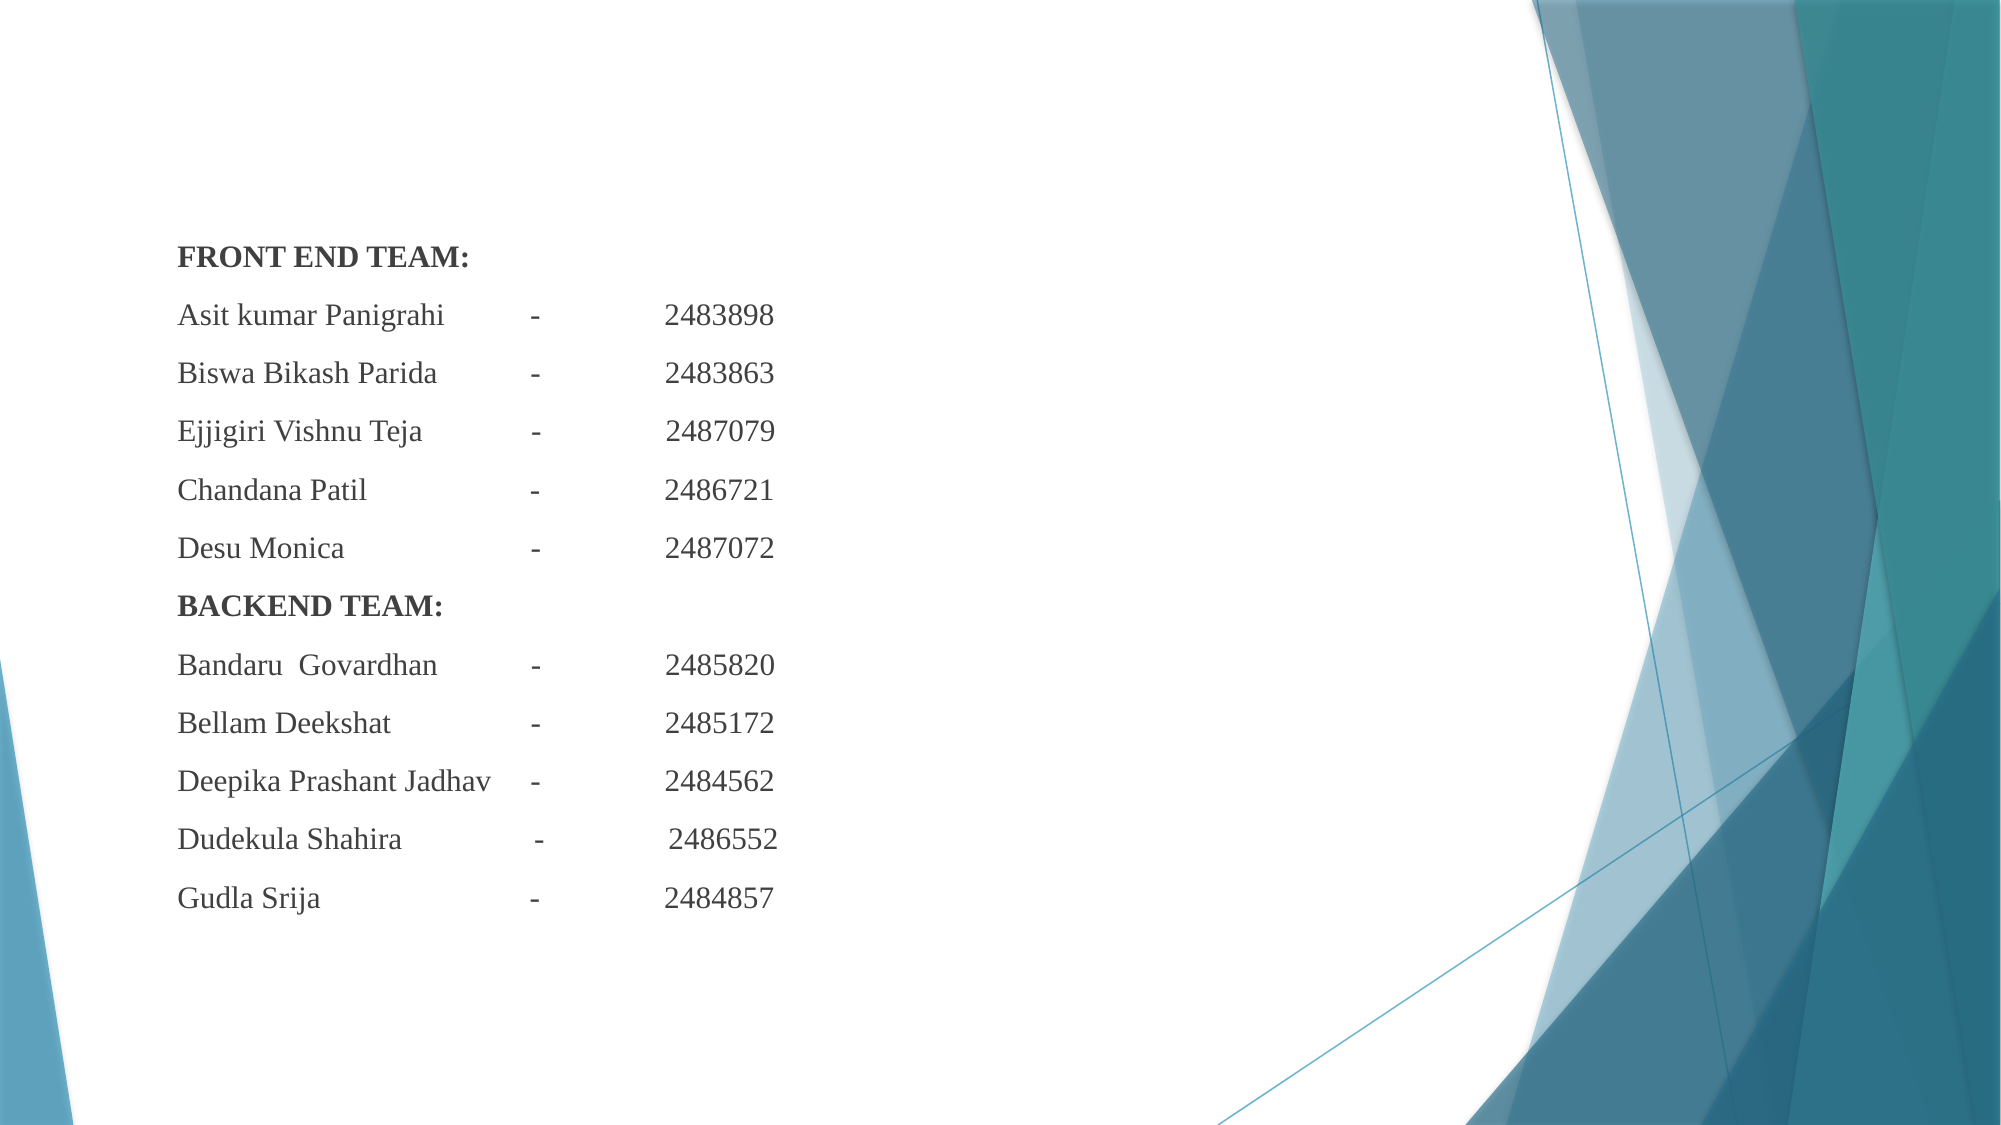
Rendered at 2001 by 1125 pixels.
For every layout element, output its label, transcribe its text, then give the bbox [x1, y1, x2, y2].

list FRONT END TEAM: Asit kumar Panigrahi - 2483898 Biswa Bikash Parida - 2483863 Ejjigiri Vishnu Teja - 2487079 Chandana Patil - 2486721 Desu Monica - 2487072 BACKEND TEAM: Bandaru Govardhan - 2485820 Bellam Deekshat - 2485172 Deepika Prashant Jadhav - 2484562 Dudekula Shahira - 2486552 Gudla Srija - 2484857 [162, 228, 1738, 994]
